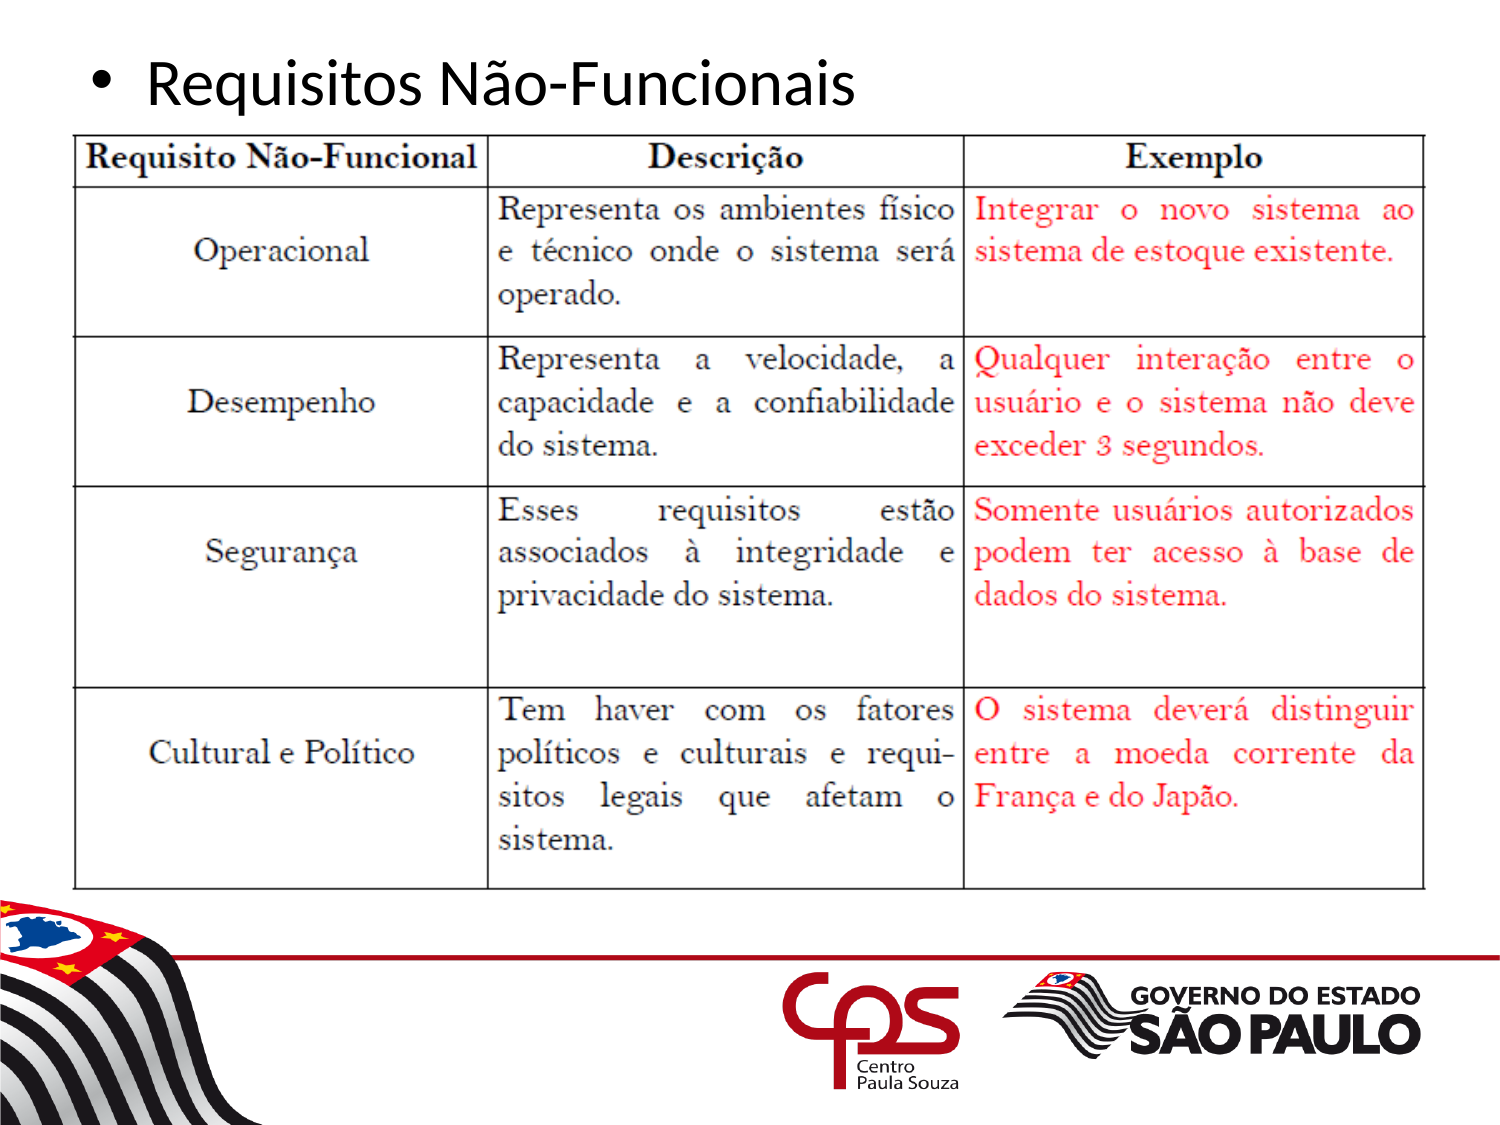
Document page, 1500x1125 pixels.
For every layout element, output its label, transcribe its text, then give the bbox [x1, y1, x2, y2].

picture [0, 125, 1500, 1125]
list Requisitos Não-Funcionais [75, 30, 1425, 123]
